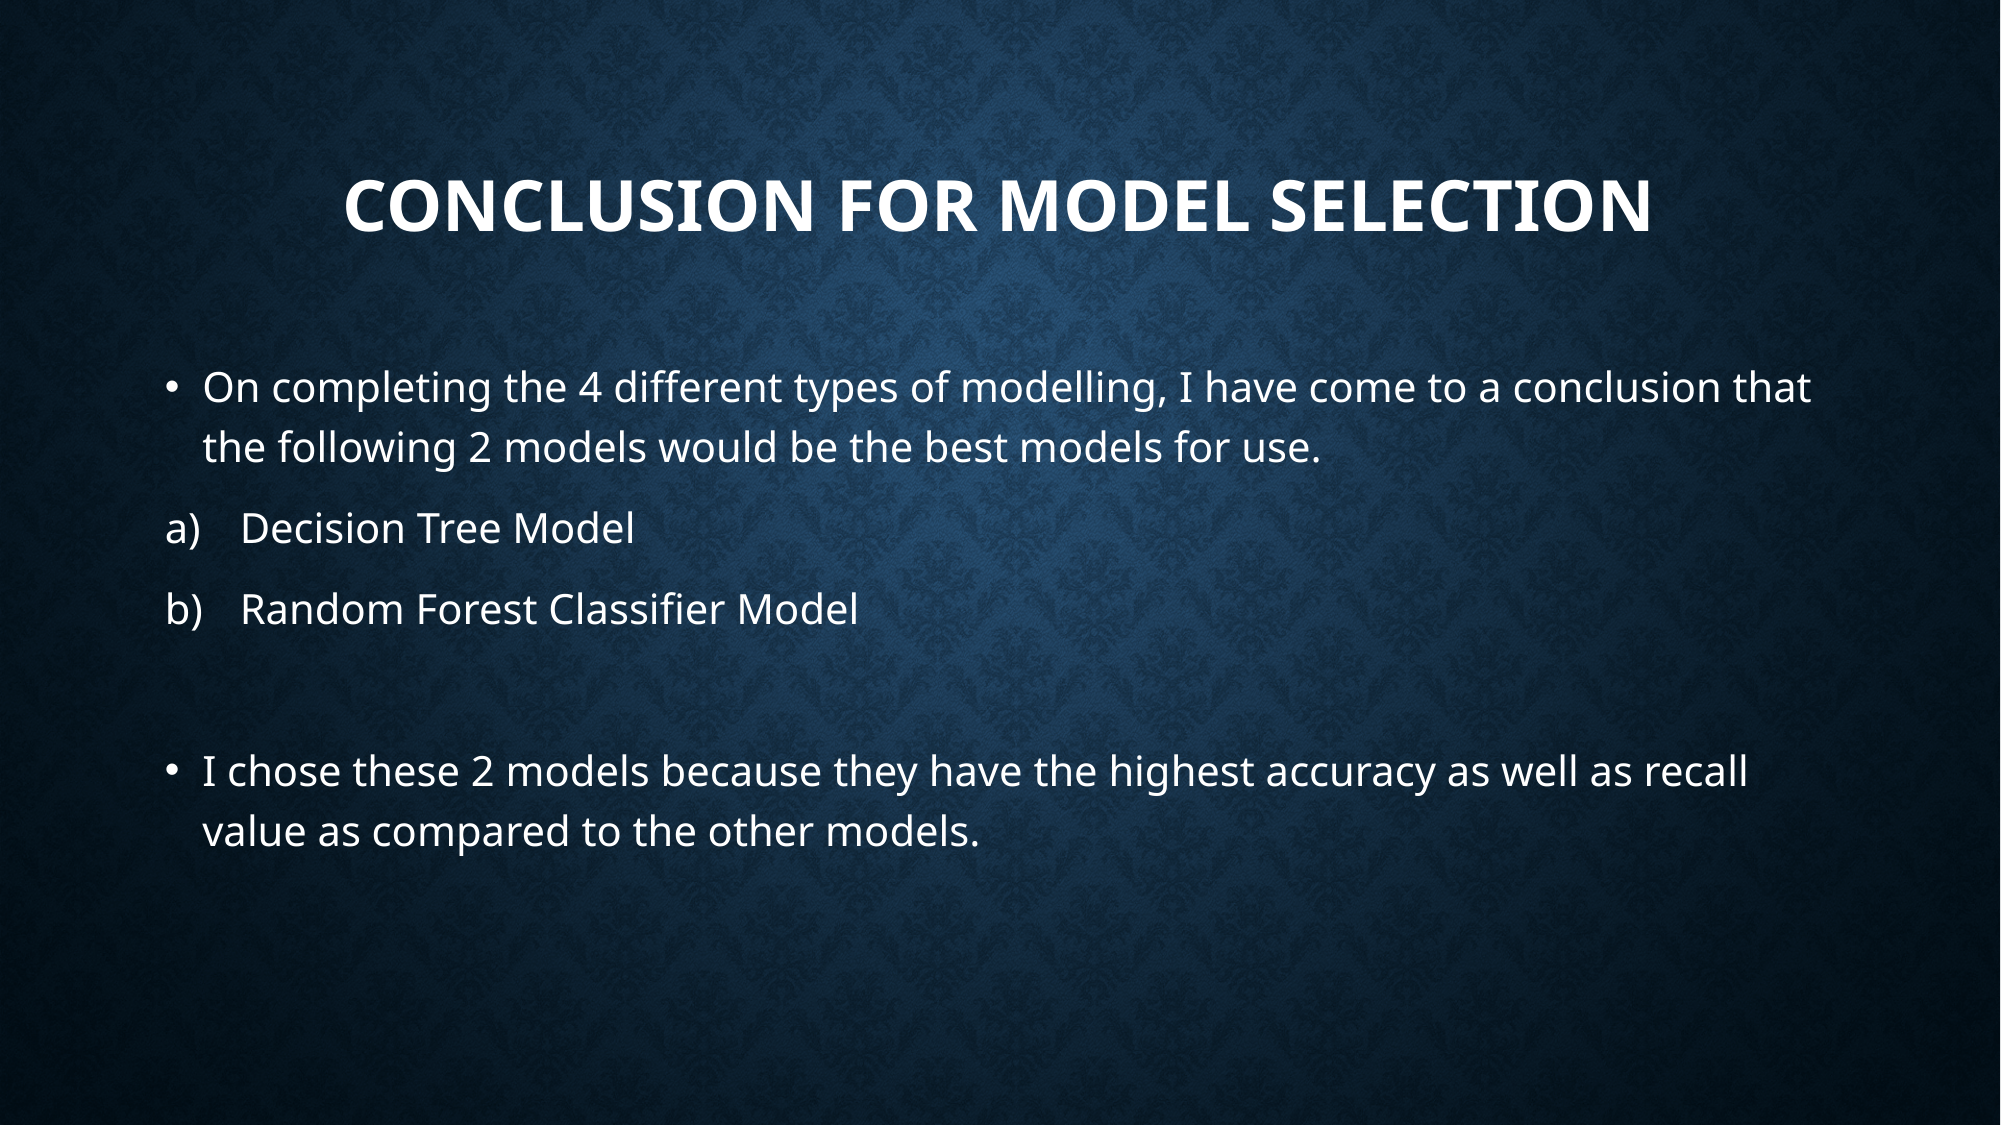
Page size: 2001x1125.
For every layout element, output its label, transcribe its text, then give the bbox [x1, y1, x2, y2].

title Conclusion for model selection [149, 99, 1849, 318]
list On completing the 4 different types of modelling, I have come to a conclusion that the following 2 models would be the best models for use. Decision Tree Model Random Forest Classifier Model I chose these 2 models because they have the highest accuracy as well as recall value as compared to the other models. [149, 343, 1849, 950]
